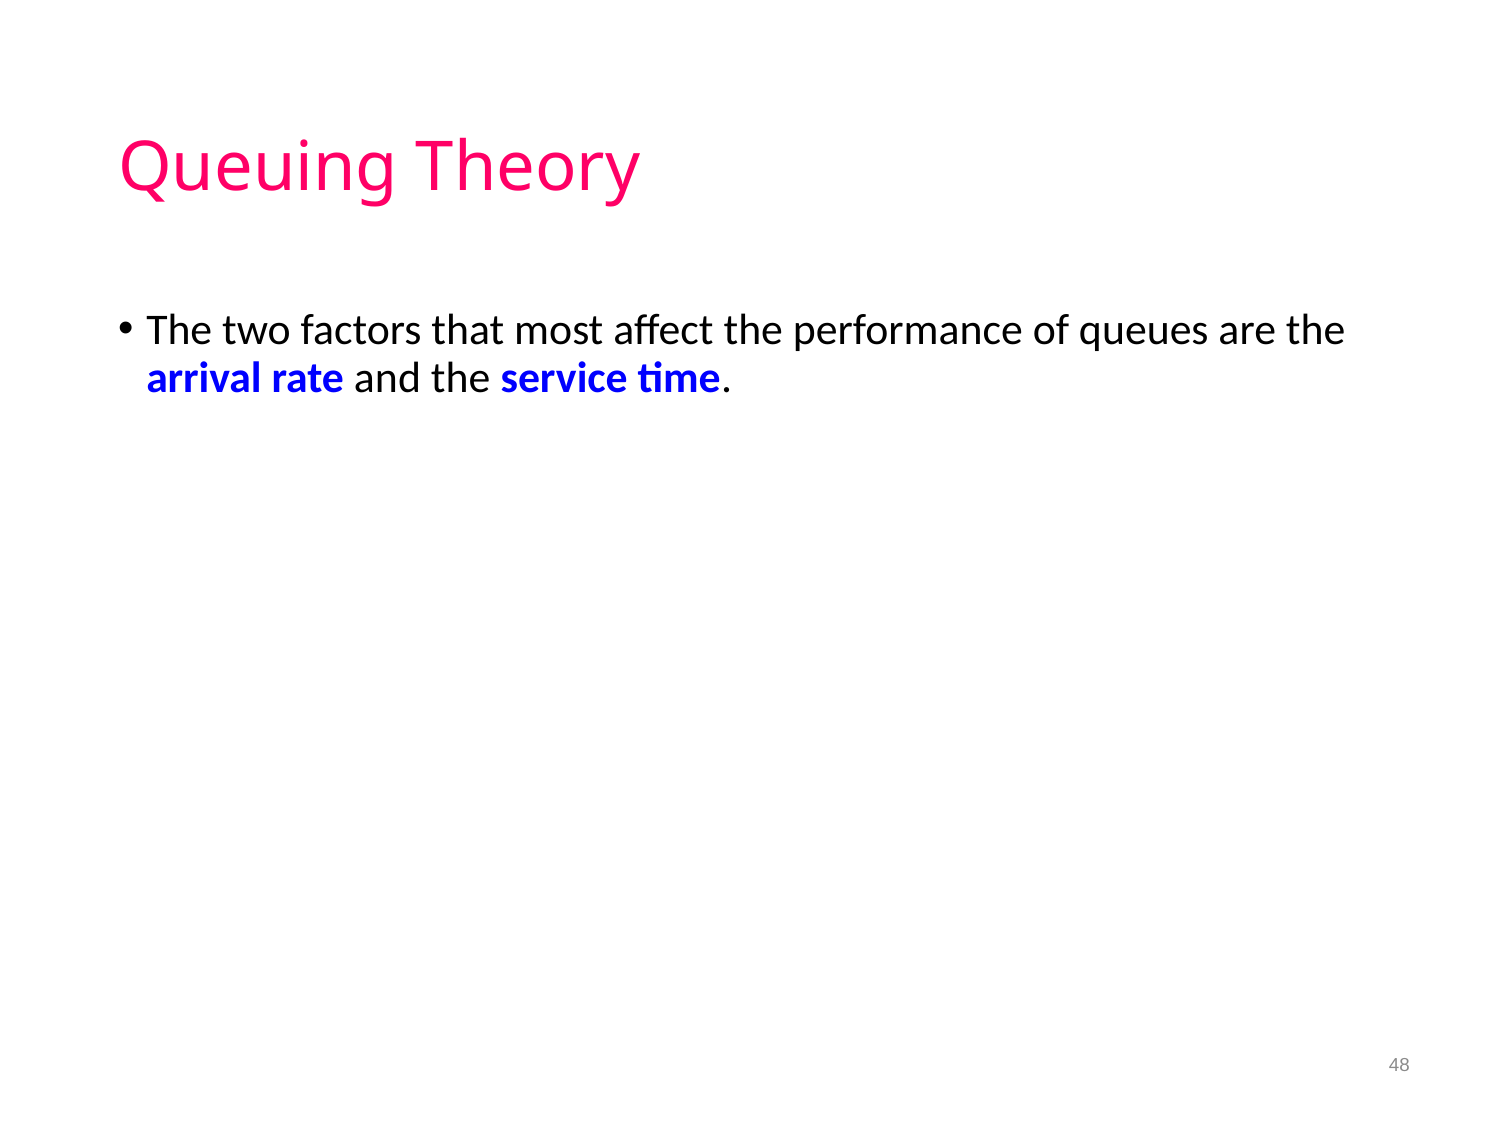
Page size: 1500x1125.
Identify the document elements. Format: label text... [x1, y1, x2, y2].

list The two factors that most affect the performance of queues are the arrival rate and the service time. [103, 299, 1397, 1014]
slide_number 48 [1074, 1024, 1425, 1103]
title Queuing Theory [103, 59, 1397, 278]
